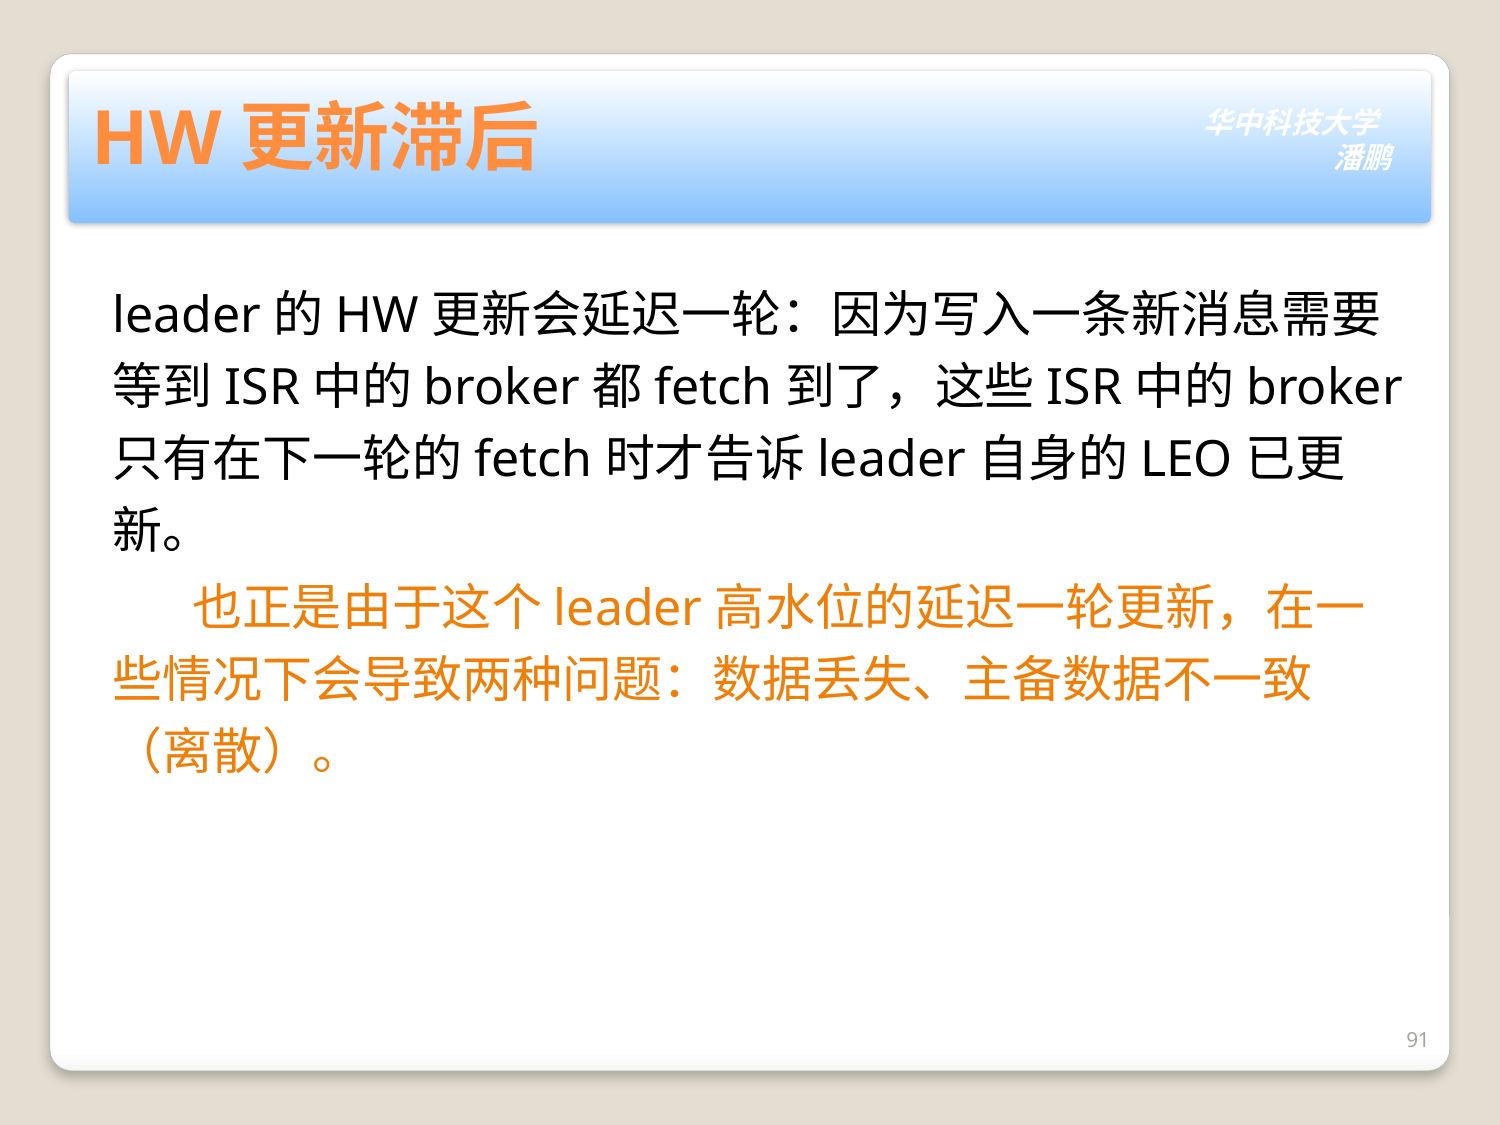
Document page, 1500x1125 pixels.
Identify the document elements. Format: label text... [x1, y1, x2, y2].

title HW更新滞后 [76, 78, 1420, 188]
list leader的HW更新会延迟一轮：因为写入一条新消息需要等到ISR中的broker都fetch到了，这些ISR中的broker只有在下一轮的fetch时才告诉leader自身的LEO已更新。 也正是由于这个leader高水位的延迟一轮更新，在一些情况下会导致两种问题：数据丢失、主备数据不一致（离散）。 [82, 255, 1426, 943]
slide_number 91 [1369, 1002, 1445, 1063]
